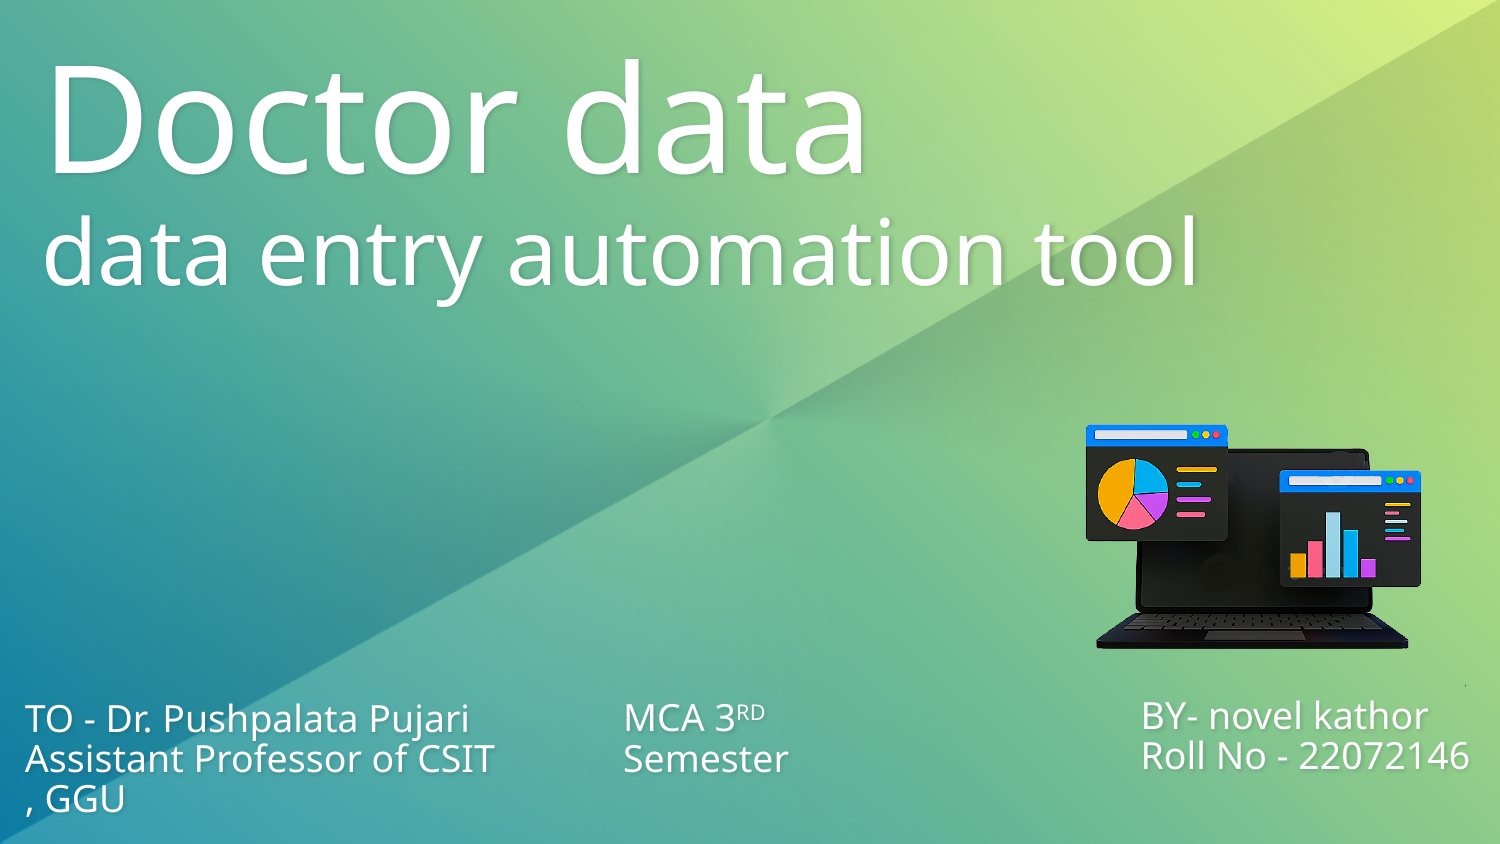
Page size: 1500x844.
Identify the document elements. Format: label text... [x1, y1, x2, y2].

text_box MCA 3RD Semester [623, 699, 877, 762]
text_box TO - Dr. Pushpalata Pujari Assistant Professor of CSIT , GGU [24, 699, 500, 835]
text_box BY- novel kathor Roll No - 22072146 [1140, 696, 1500, 832]
title Doctor data data entry automation tool [41, 43, 1263, 366]
picture [0, 0, 1500, 844]
